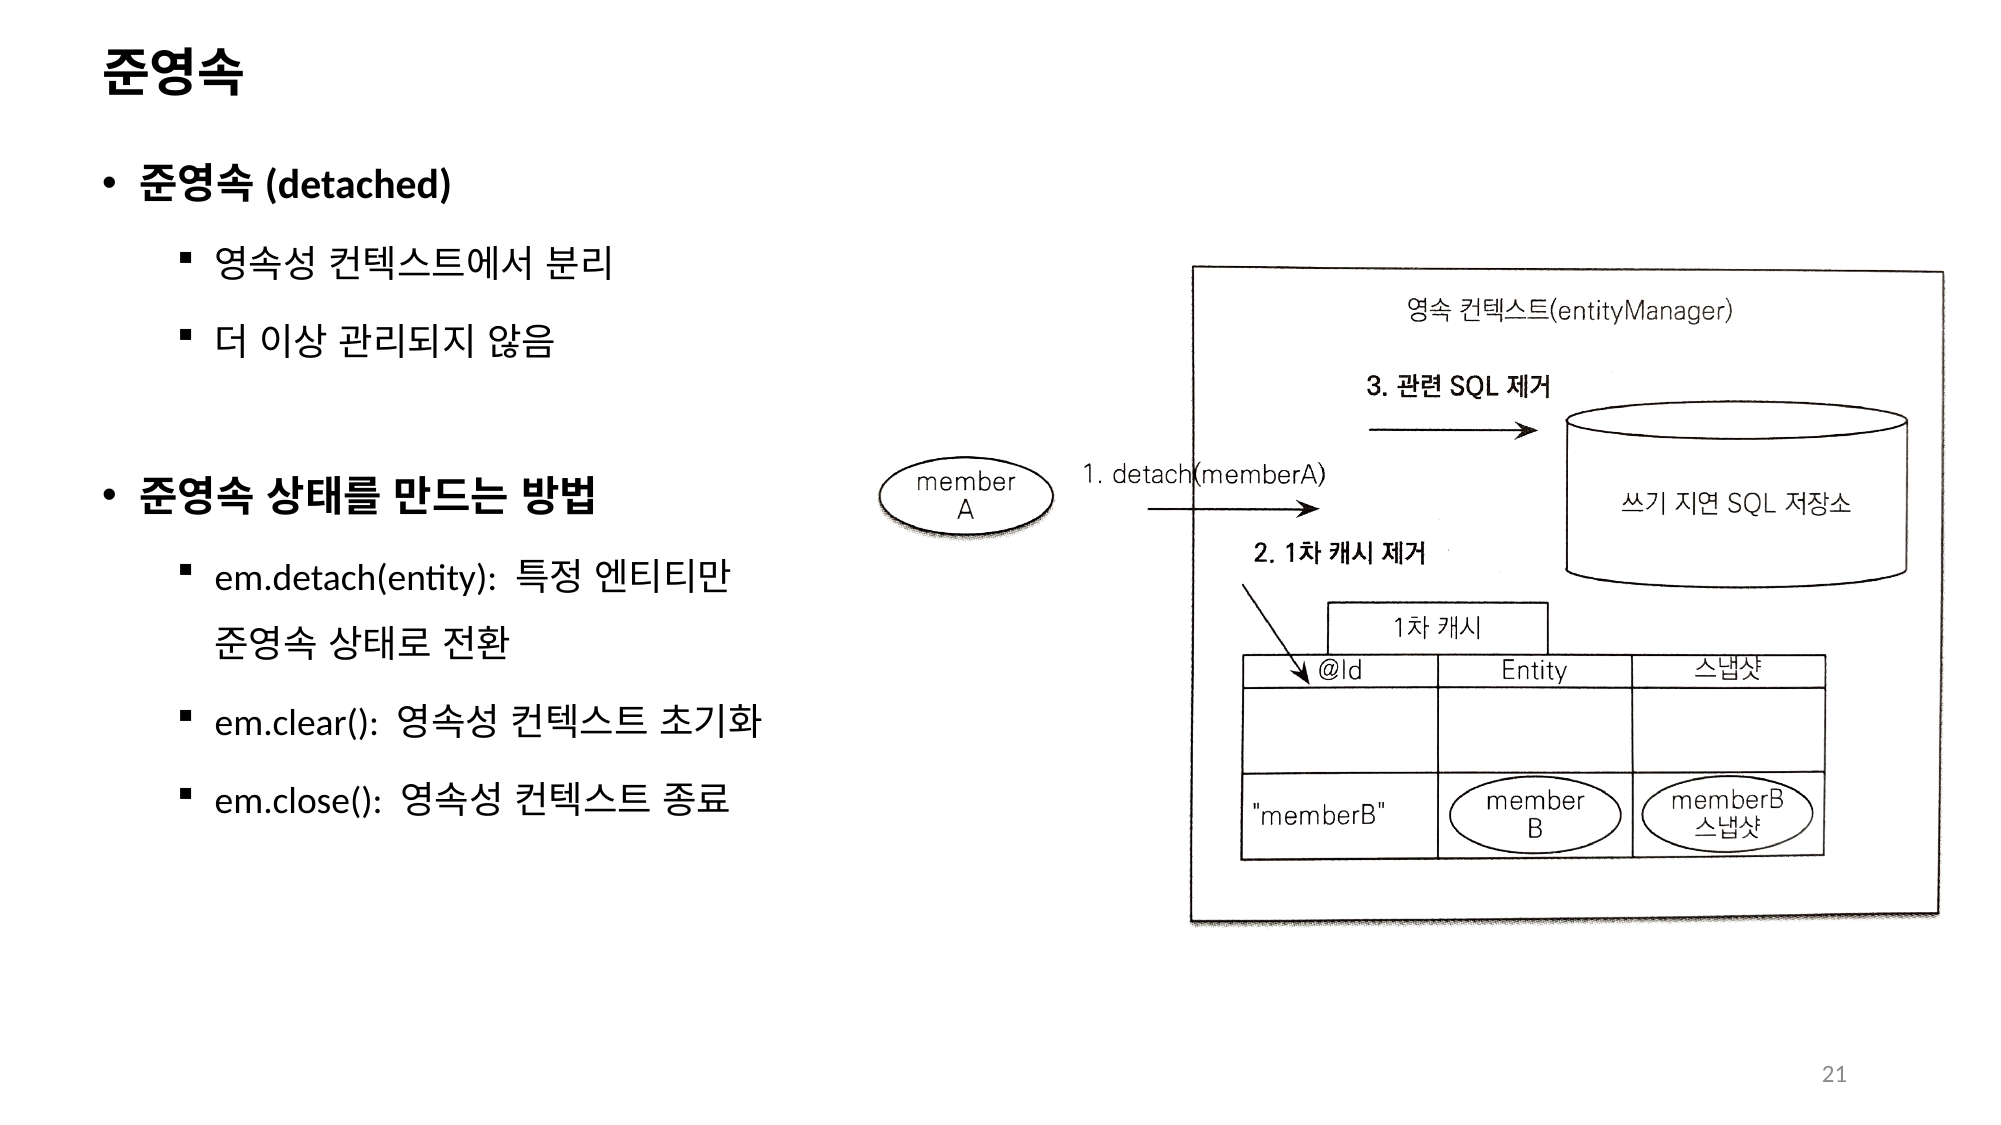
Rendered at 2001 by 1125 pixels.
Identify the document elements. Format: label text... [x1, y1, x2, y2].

list 준영속(detached) 영속성 컨텍스트에서 분리 더 이상 관리되지 않음 준영속 상태를 만드는 방법 em.detach(entity): 특정 엔티티만 준영속 상태로 전환 em.clear(): 영속성 컨텍스트 초기화 em.close(): 영속성 컨텍스트 종료 [87, 124, 854, 1091]
title 준영속 [87, 26, 1812, 83]
slide_number 21 [1412, 1042, 1863, 1103]
picture [841, 222, 1984, 951]
